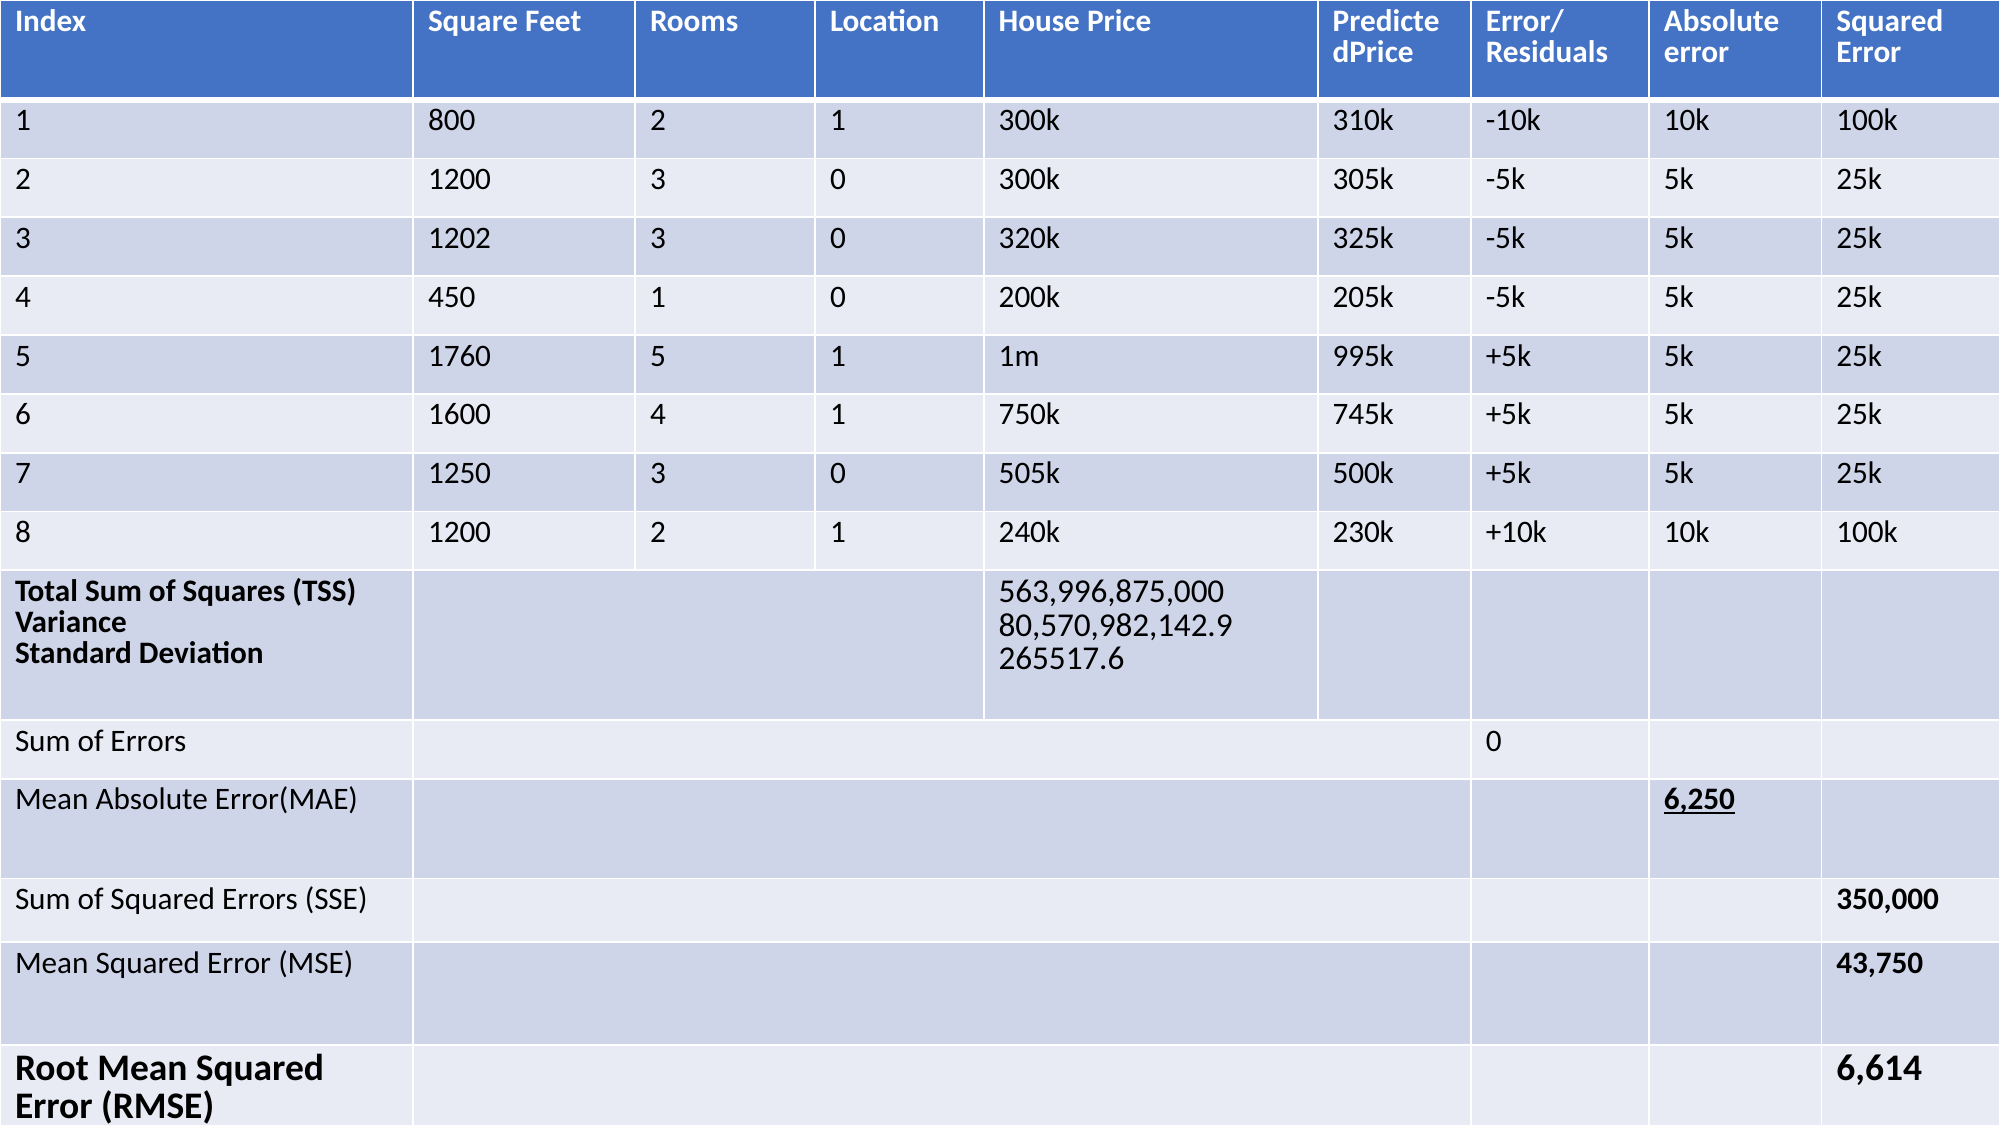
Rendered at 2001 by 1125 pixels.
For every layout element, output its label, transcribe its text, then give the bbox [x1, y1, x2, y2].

table_cell 230k [1319, 512, 1470, 569]
table_cell 2 [636, 512, 814, 569]
table_cell 300k [985, 103, 1317, 158]
table_cell 10k [1650, 512, 1821, 569]
table_cell 10k [1650, 103, 1821, 158]
table_cell 25k [1822, 336, 1999, 393]
table_header Square Feet [414, 1, 634, 97]
table_cell [1650, 1046, 1821, 1125]
table_cell 5k [1650, 159, 1821, 216]
table_cell [1472, 780, 1648, 878]
table_cell 325k [1319, 218, 1470, 275]
table_cell 300k [985, 159, 1317, 216]
table_cell 5k [1650, 336, 1821, 393]
table_cell 100k [1822, 512, 1999, 569]
table_cell [1822, 721, 1999, 778]
table_cell +10k [1472, 512, 1648, 569]
table_cell 350,000 [1822, 879, 1999, 941]
table_cell [1319, 571, 1470, 719]
table_cell 320k [985, 218, 1317, 275]
table_cell [1472, 1046, 1648, 1125]
table_cell Root Mean Squared Error (RMSE) [1, 1046, 412, 1125]
table_cell 450 [414, 277, 634, 334]
table_cell 1600 [414, 395, 634, 452]
table_cell 1202 [414, 218, 634, 275]
table_cell [1650, 721, 1821, 778]
table_cell +5k [1472, 395, 1648, 452]
table_cell 0 [816, 159, 983, 216]
table_cell 25k [1822, 277, 1999, 334]
table_cell 240k [985, 512, 1317, 569]
table_cell Sum of Squared Errors (SSE) [1, 879, 412, 941]
table_cell 1250 [414, 454, 634, 511]
table_cell 25k [1822, 159, 1999, 216]
table_cell [1650, 571, 1821, 719]
table_cell 43,750 [1822, 943, 1999, 1044]
table_cell 5k [1650, 395, 1821, 452]
table_cell [1822, 571, 1999, 719]
table_cell 0 [1472, 721, 1648, 778]
table_header Absolute error [1650, 1, 1821, 97]
table_cell [414, 943, 1470, 1044]
table_cell 0 [816, 218, 983, 275]
table_cell 800 [414, 103, 634, 158]
table_cell 5 [1, 336, 412, 393]
table_cell 205k [1319, 277, 1470, 334]
table_cell [414, 721, 1470, 778]
table_cell 7 [1, 454, 412, 511]
table_cell 995k [1319, 336, 1470, 393]
table_cell 0 [816, 454, 983, 511]
table_cell 310k [1319, 103, 1470, 158]
table_cell [414, 879, 1470, 941]
table_cell Sum of Errors [1, 721, 412, 778]
table_cell 25k [1822, 395, 1999, 452]
table_cell 563,996,875,000 80,570,982,142.9 265517.6 [985, 571, 1317, 719]
table_cell [1650, 879, 1821, 941]
table_cell [1472, 879, 1648, 941]
table_cell Total Sum of Squares (TSS) Variance Standard Deviation [1, 571, 412, 719]
table_header House Price [985, 1, 1317, 97]
table_cell 8 [1, 512, 412, 569]
table_cell 5k [1650, 218, 1821, 275]
table_cell +5k [1472, 454, 1648, 511]
table_cell 500k [1319, 454, 1470, 511]
table_cell 6,614 [1822, 1046, 1999, 1125]
table_cell 1760 [414, 336, 634, 393]
table_cell 200k [985, 277, 1317, 334]
table_header PredictedPrice [1319, 1, 1470, 97]
table_cell 1200 [414, 512, 634, 569]
table_cell 3 [636, 159, 814, 216]
table_cell 4 [1, 277, 412, 334]
table_cell 5k [1650, 454, 1821, 511]
table_cell 3 [636, 454, 814, 511]
table_cell 5 [636, 336, 814, 393]
table_cell 1 [816, 103, 983, 158]
table_cell 1 [636, 277, 814, 334]
table_cell 2 [1, 159, 412, 216]
table_cell 505k [985, 454, 1317, 511]
table_header Error/Residuals [1472, 1, 1648, 97]
table_cell 0 [816, 277, 983, 334]
table_cell [414, 780, 1470, 878]
table_cell -5k [1472, 159, 1648, 216]
table_cell 750k [985, 395, 1317, 452]
table_cell 4 [636, 395, 814, 452]
table_cell 1 [816, 336, 983, 393]
table_cell Mean Squared Error (MSE) [1, 943, 412, 1044]
table_cell [1650, 943, 1821, 1044]
table_cell -5k [1472, 218, 1648, 275]
table_cell [414, 1046, 1470, 1125]
table_cell [1472, 571, 1648, 719]
table_cell -5k [1472, 277, 1648, 334]
table_cell 25k [1822, 218, 1999, 275]
table_cell 1 [816, 395, 983, 452]
table_cell 6 [1, 395, 412, 452]
table_header Location [816, 1, 983, 97]
table_cell -10k [1472, 103, 1648, 158]
table_cell Mean Absolute Error(MAE) [1, 780, 412, 878]
table_cell 1 [816, 512, 983, 569]
table_header Index [1, 1, 412, 97]
table_cell 3 [636, 218, 814, 275]
table_cell 1200 [414, 159, 634, 216]
table_cell 25k [1822, 454, 1999, 511]
table_cell [414, 571, 983, 719]
table_cell 305k [1319, 159, 1470, 216]
table_cell 100k [1822, 103, 1999, 158]
table_cell 6,250 [1650, 780, 1821, 878]
table_header Squared Error [1822, 1, 1999, 97]
table_cell 1m [985, 336, 1317, 393]
table_cell 1 [1, 103, 412, 158]
table_cell +5k [1472, 336, 1648, 393]
table_header Rooms [636, 1, 814, 97]
table_cell [1822, 780, 1999, 878]
table_cell 2 [636, 103, 814, 158]
table_cell 745k [1319, 395, 1470, 452]
table_cell [1472, 943, 1648, 1044]
table_cell 5k [1650, 277, 1821, 334]
table_cell 3 [1, 218, 412, 275]
